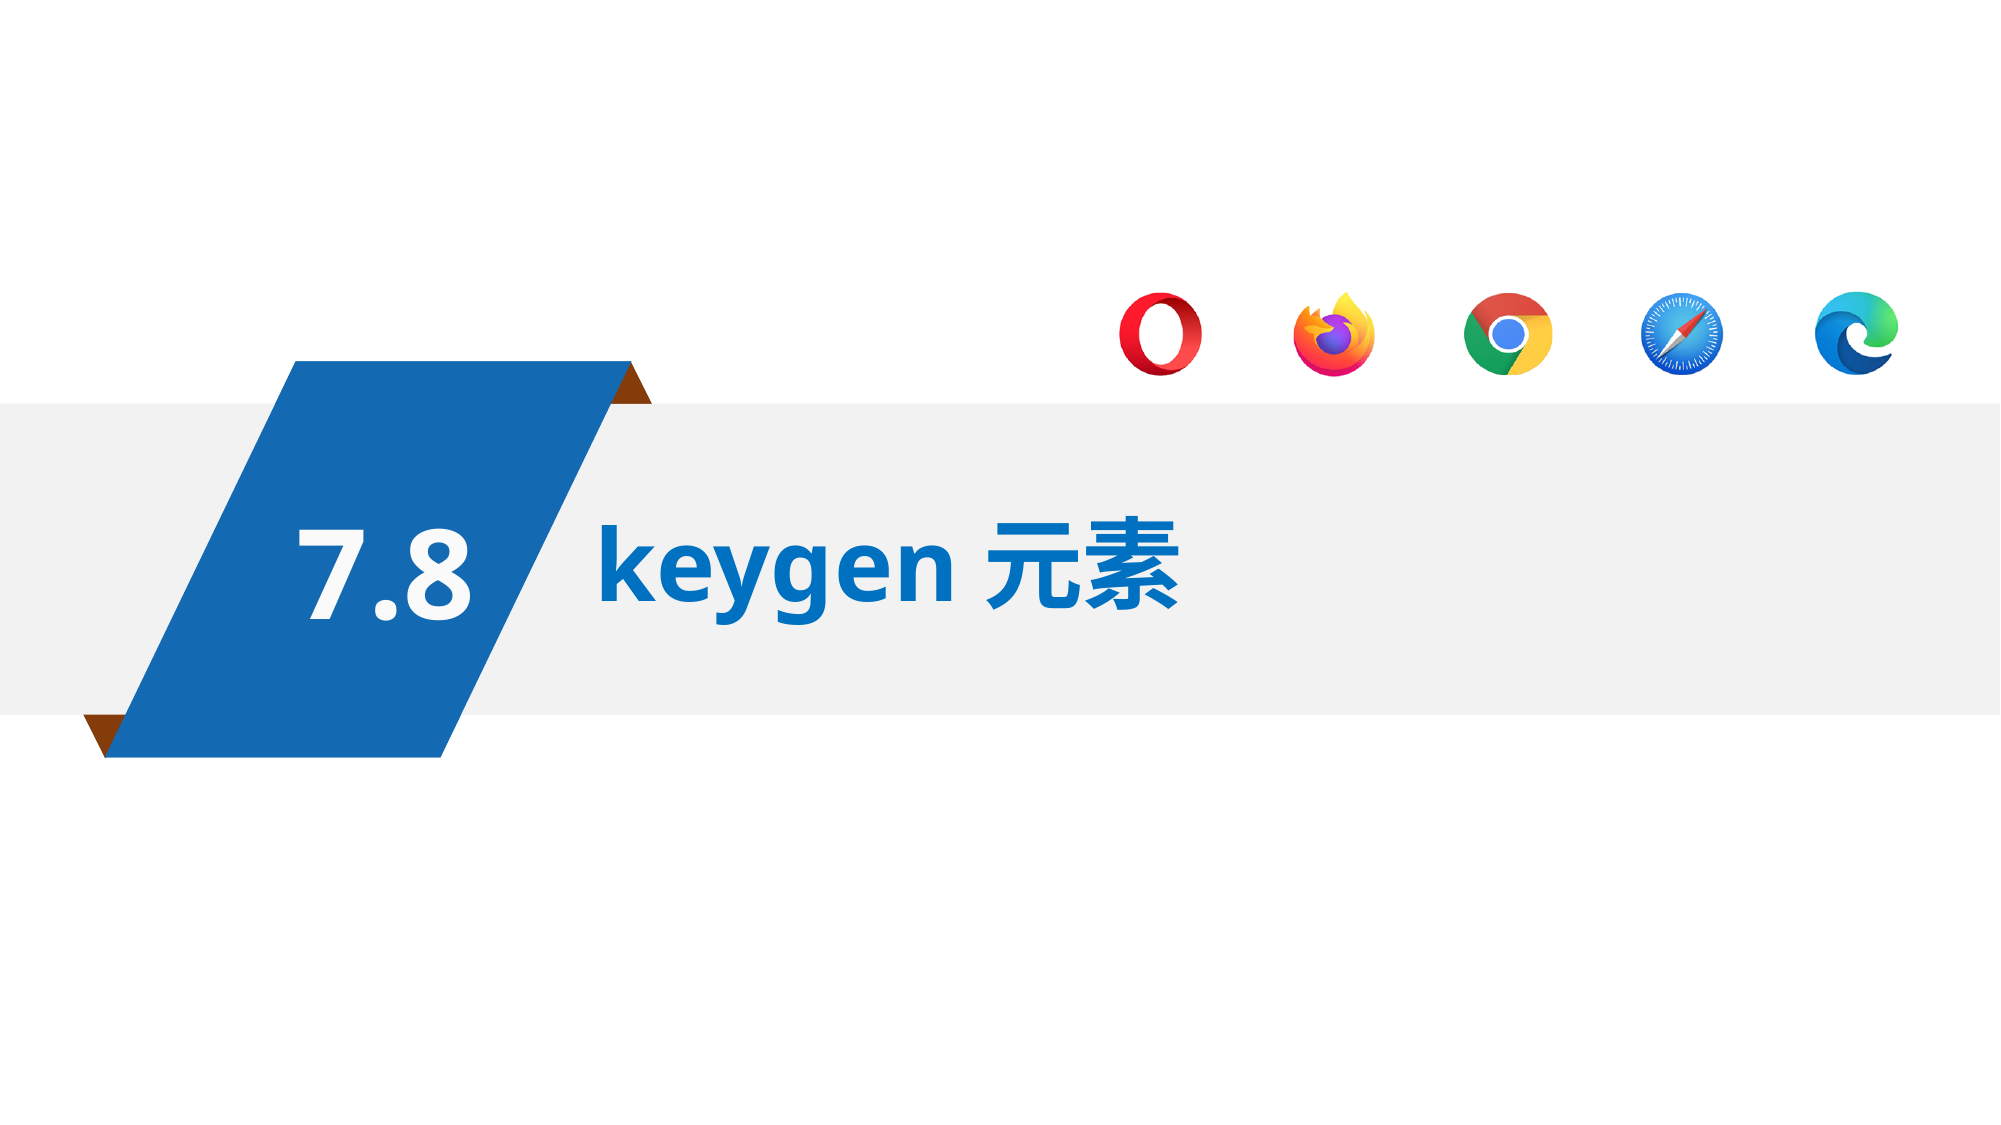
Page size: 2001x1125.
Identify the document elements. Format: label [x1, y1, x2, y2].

picture [1042, 276, 2001, 388]
text_box [0, 361, 2000, 759]
